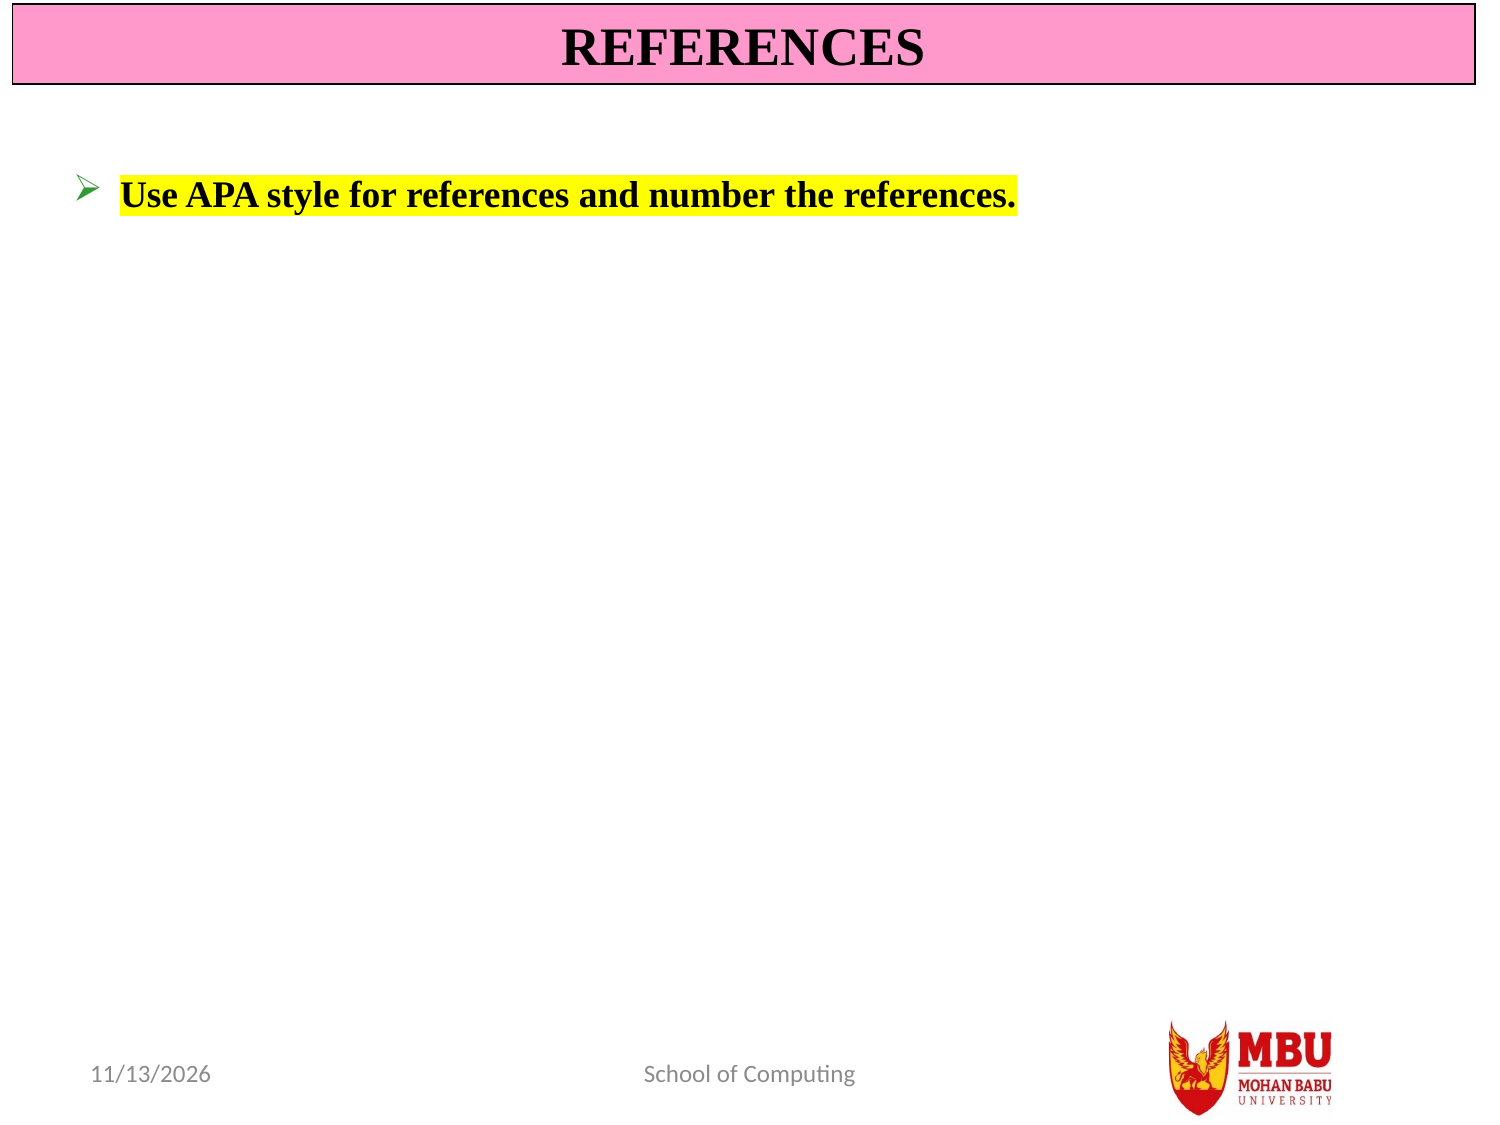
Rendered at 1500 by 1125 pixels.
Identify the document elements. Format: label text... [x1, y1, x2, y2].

picture [1168, 1018, 1332, 1119]
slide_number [75, 1042, 425, 1103]
text_box REFERENCES [12, 4, 1475, 84]
text_box Use APA style for references and number the references. [56, 109, 1444, 223]
footer School of Computing [512, 1042, 988, 1103]
